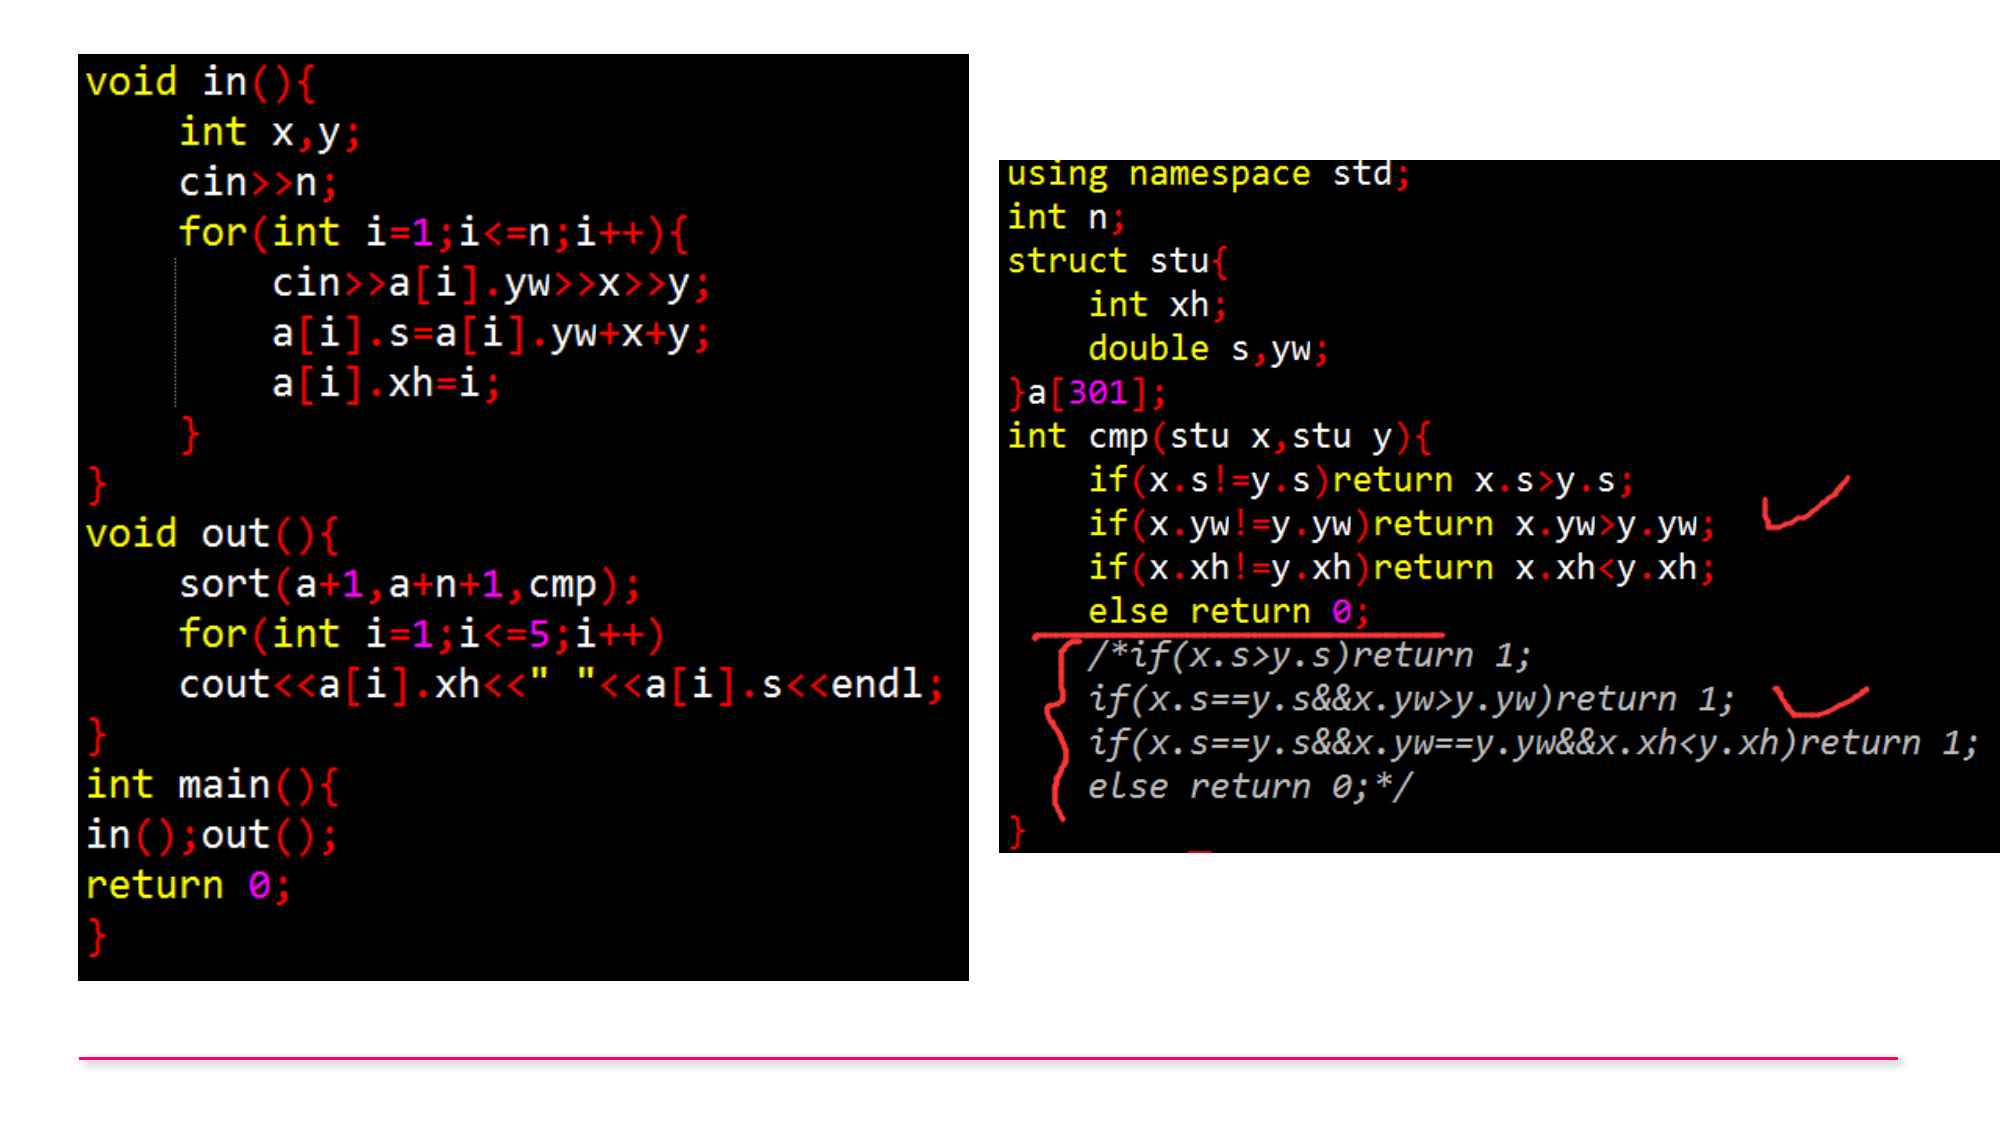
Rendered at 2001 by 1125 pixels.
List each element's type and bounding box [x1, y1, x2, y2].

picture [78, 54, 969, 981]
picture [999, 160, 2000, 854]
